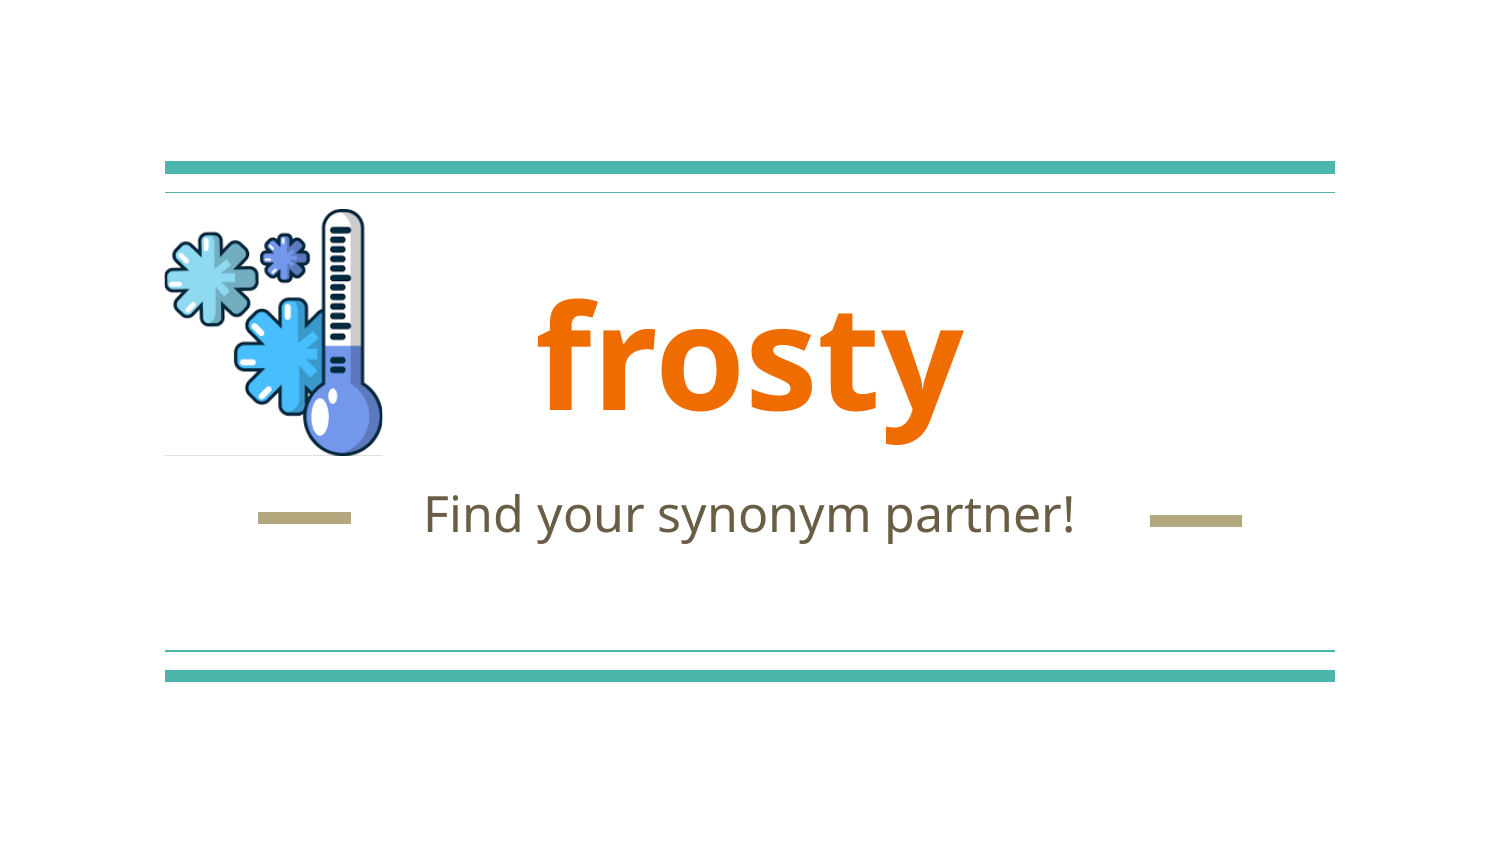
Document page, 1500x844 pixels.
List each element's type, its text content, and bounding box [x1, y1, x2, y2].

picture [349, 420, 383, 456]
title frosty [388, 287, 1336, 456]
subtitle Find your synonym partner! [350, 467, 1150, 598]
picture [164, 209, 383, 456]
